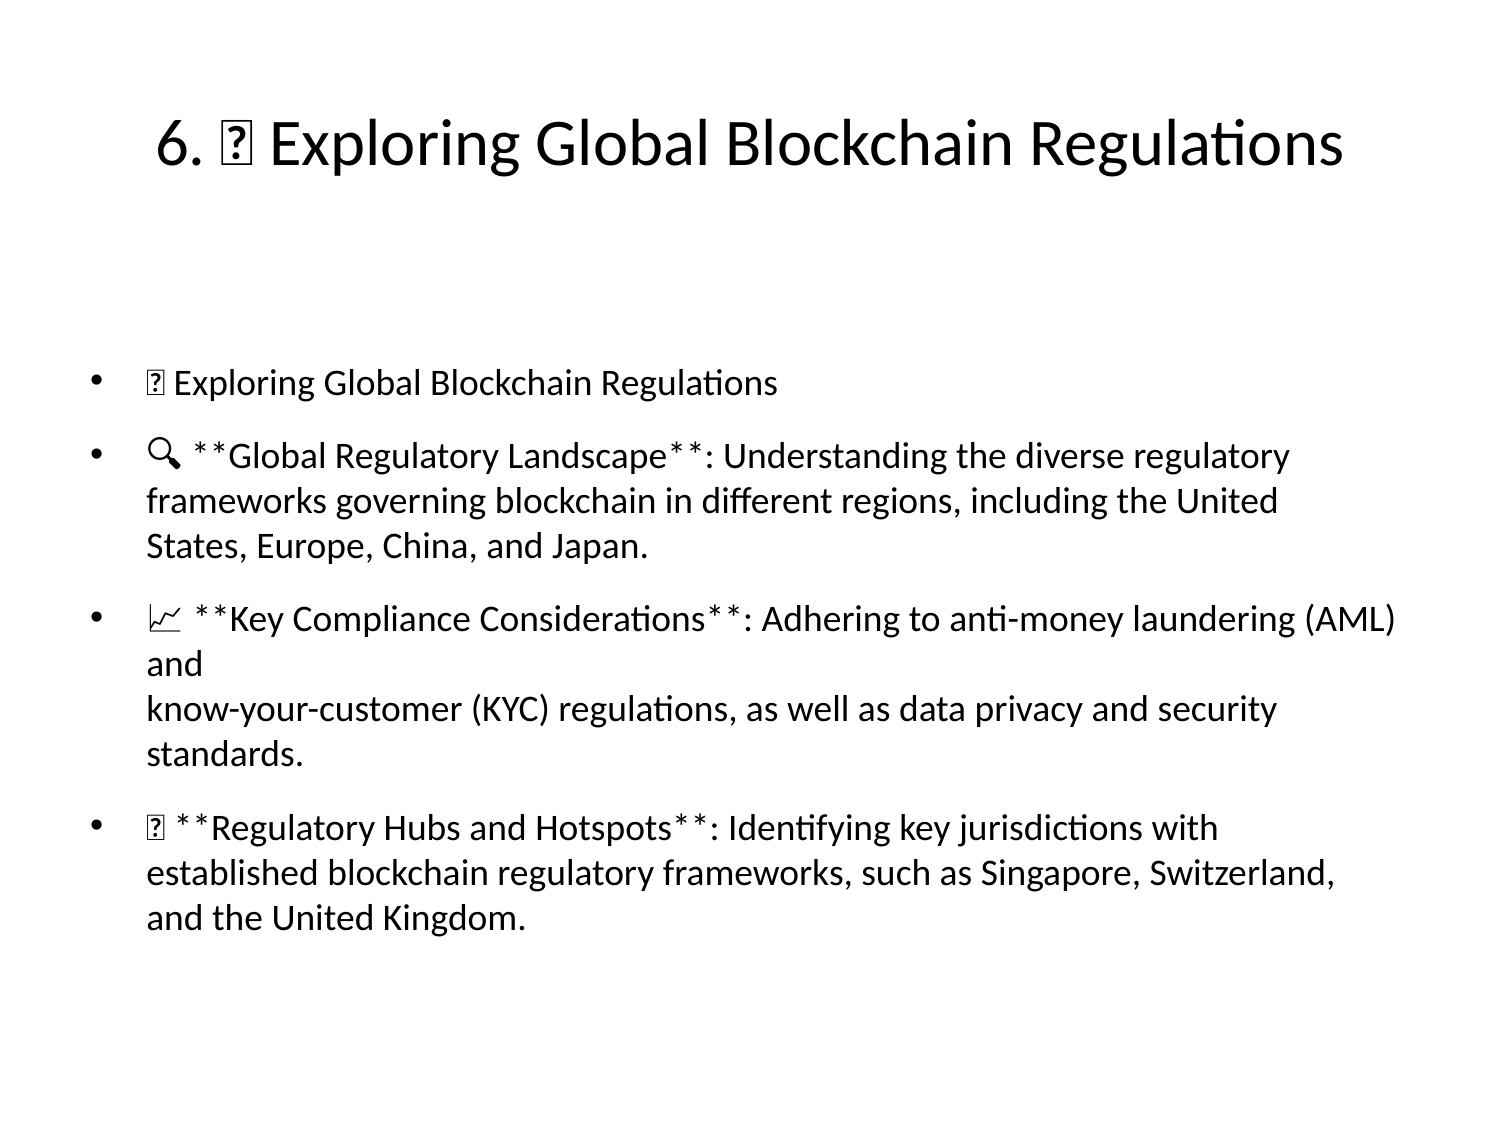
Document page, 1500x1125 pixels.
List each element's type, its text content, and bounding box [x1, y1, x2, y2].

list 🌐 Exploring Global Blockchain Regulations 🔍 **Global Regulatory Landscape**: Understanding the diverse regulatory frameworks governing blockchain in different regions, including the United States, Europe, China, and Japan. 📈 **Key Compliance Considerations**: Adhering to anti-money laundering (AML) and know-your-customer (KYC) regulations, as well as data privacy and security standards. 👥 **Regulatory Hubs and Hotspots**: Identifying key jurisdictions with established blockchain regulatory frameworks, such as Singapore, Switzerland, and the United Kingdom. [75, 262, 1425, 1005]
title 6. 🌐 Exploring Global Blockchain Regulations [75, 45, 1425, 233]
